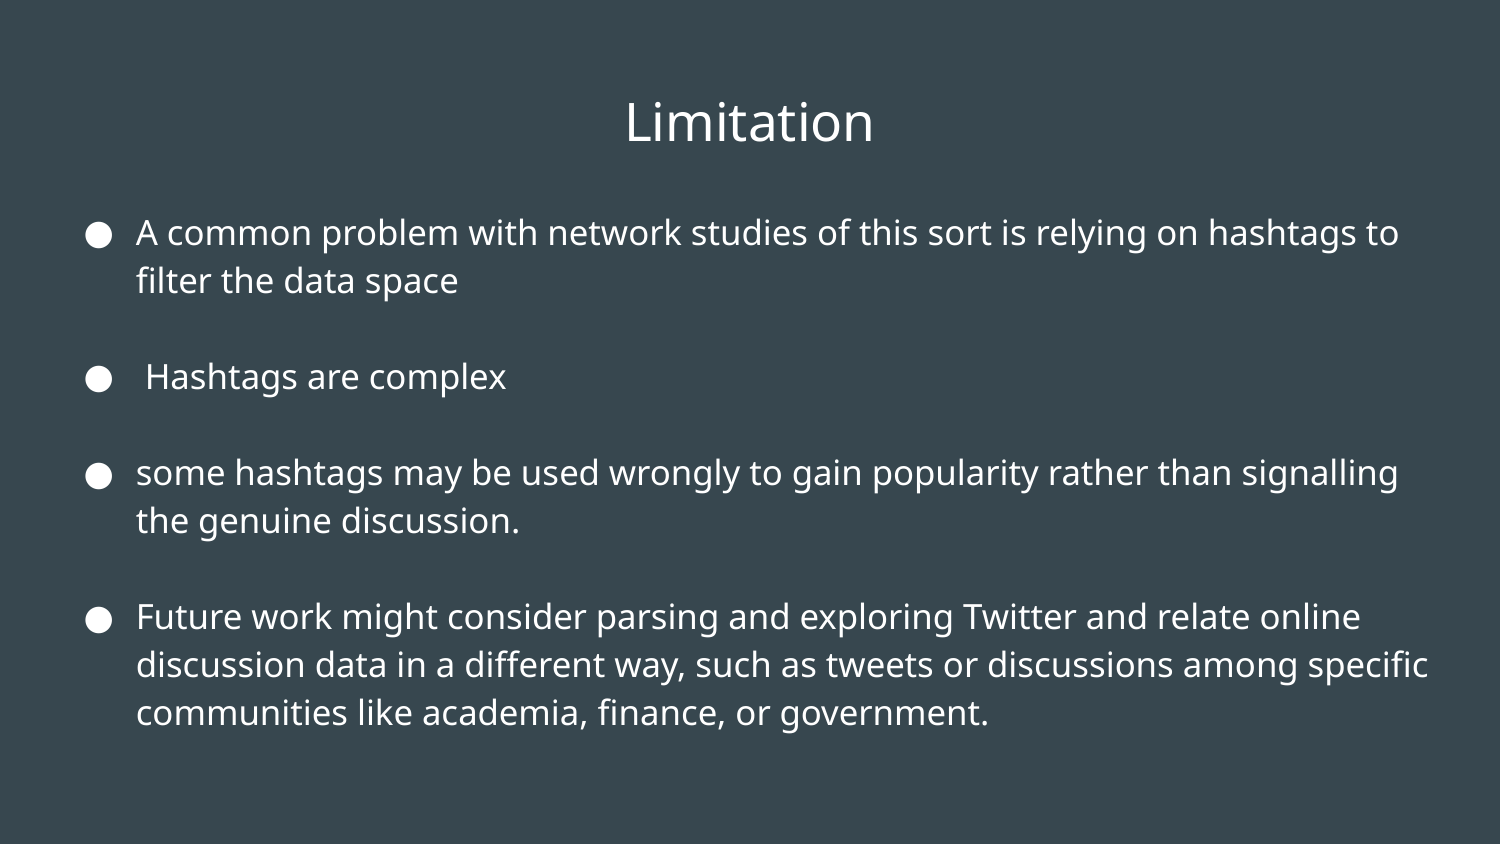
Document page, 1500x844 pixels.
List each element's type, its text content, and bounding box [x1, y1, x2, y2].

title Limitation [51, 72, 1449, 167]
list A common problem with network studies of this sort is relying on hashtags to filter the data space Hashtags are complex some hashtags may be used wrongly to gain popularity rather than signalling the genuine discussion. Future work might consider parsing and exploring Twitter and relate online discussion data in a different way, such as tweets or discussions among specific communities like academia, finance, or government. [51, 189, 1449, 750]
